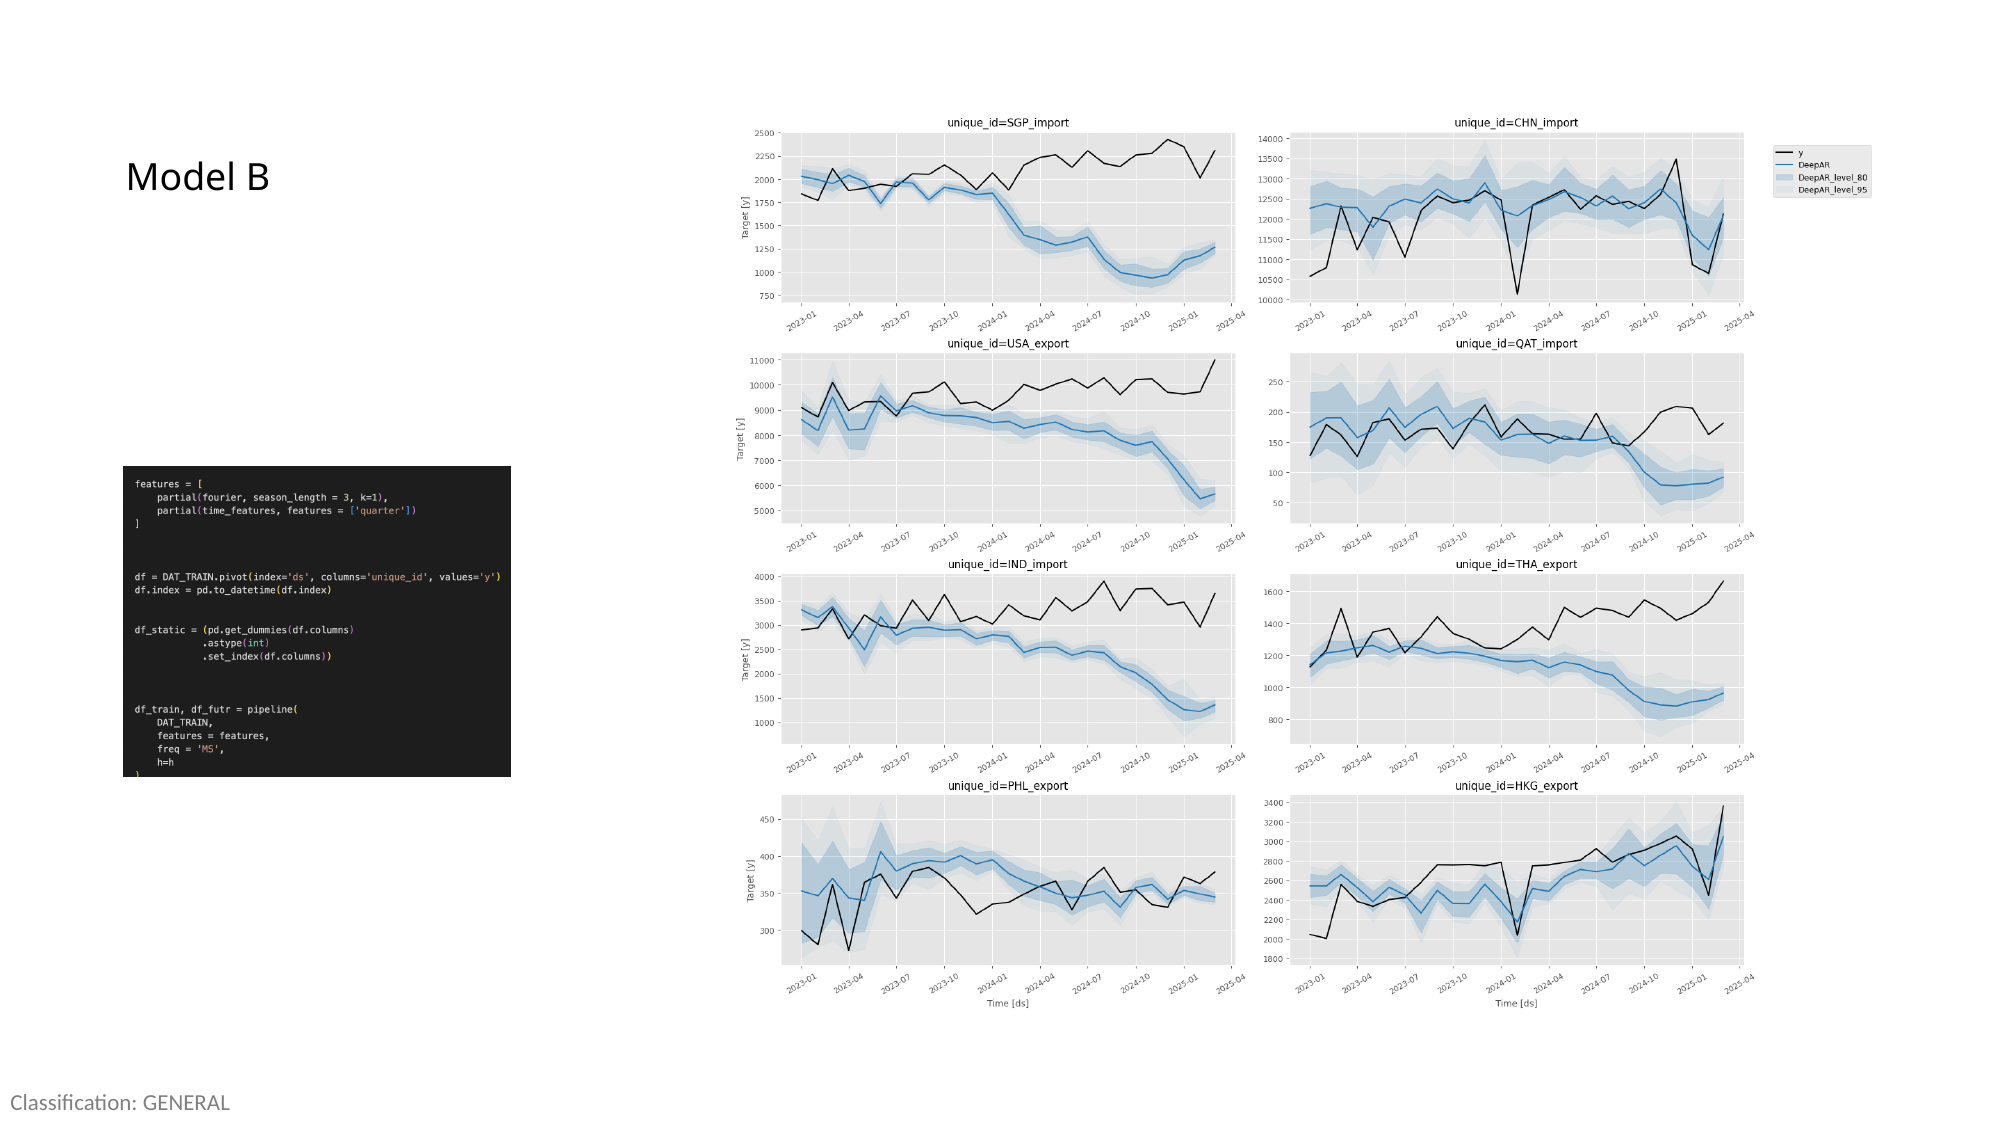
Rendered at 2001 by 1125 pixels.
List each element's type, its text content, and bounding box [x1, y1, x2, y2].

text_box Model B [110, 145, 640, 205]
picture [730, 110, 1877, 1015]
picture [123, 465, 511, 778]
